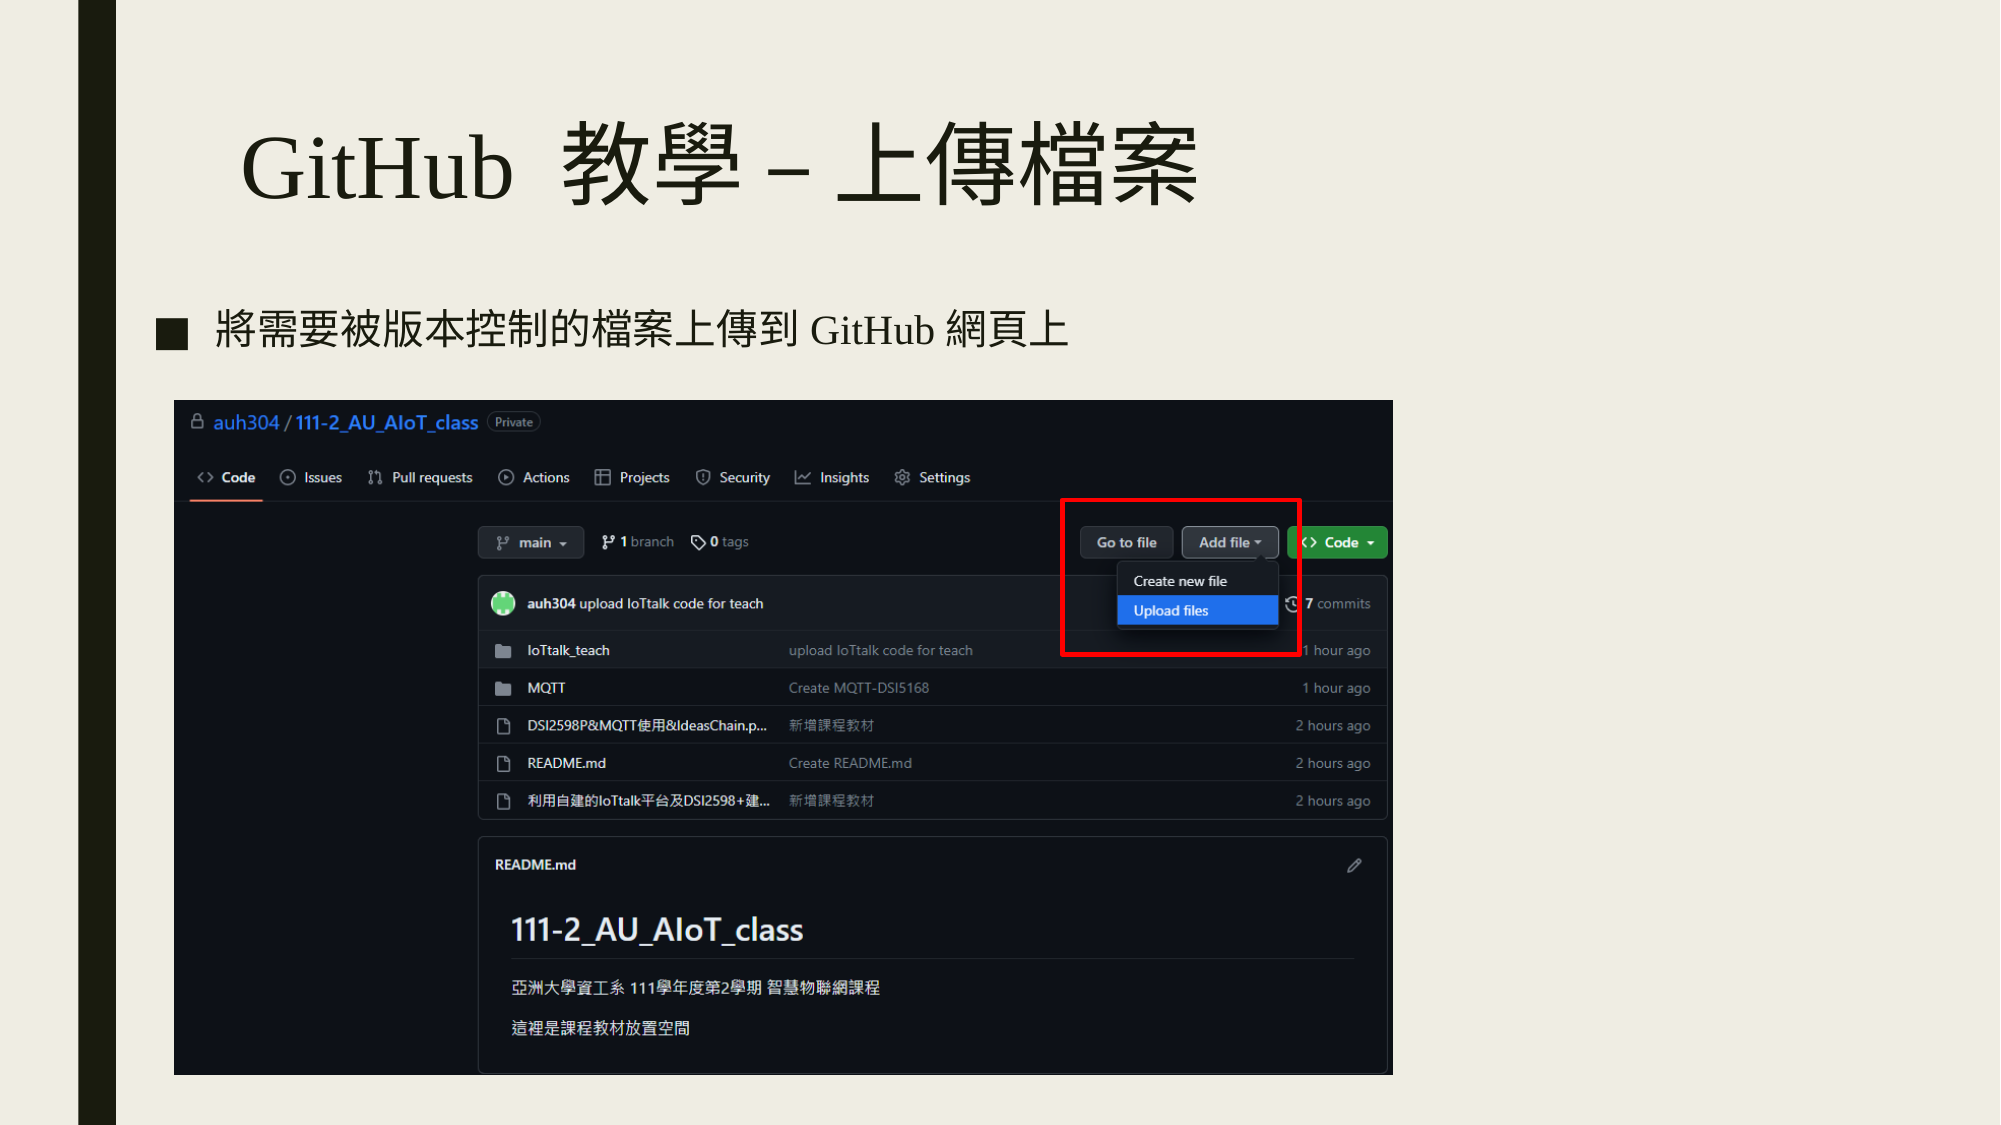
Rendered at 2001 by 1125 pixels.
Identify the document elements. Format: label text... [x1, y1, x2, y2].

title GitHub 教學 – 上傳檔案 [225, 112, 1800, 299]
picture [174, 400, 1393, 1075]
list 將需要被版本控制的檔案上傳到GitHub網頁上 [137, 299, 1863, 391]
